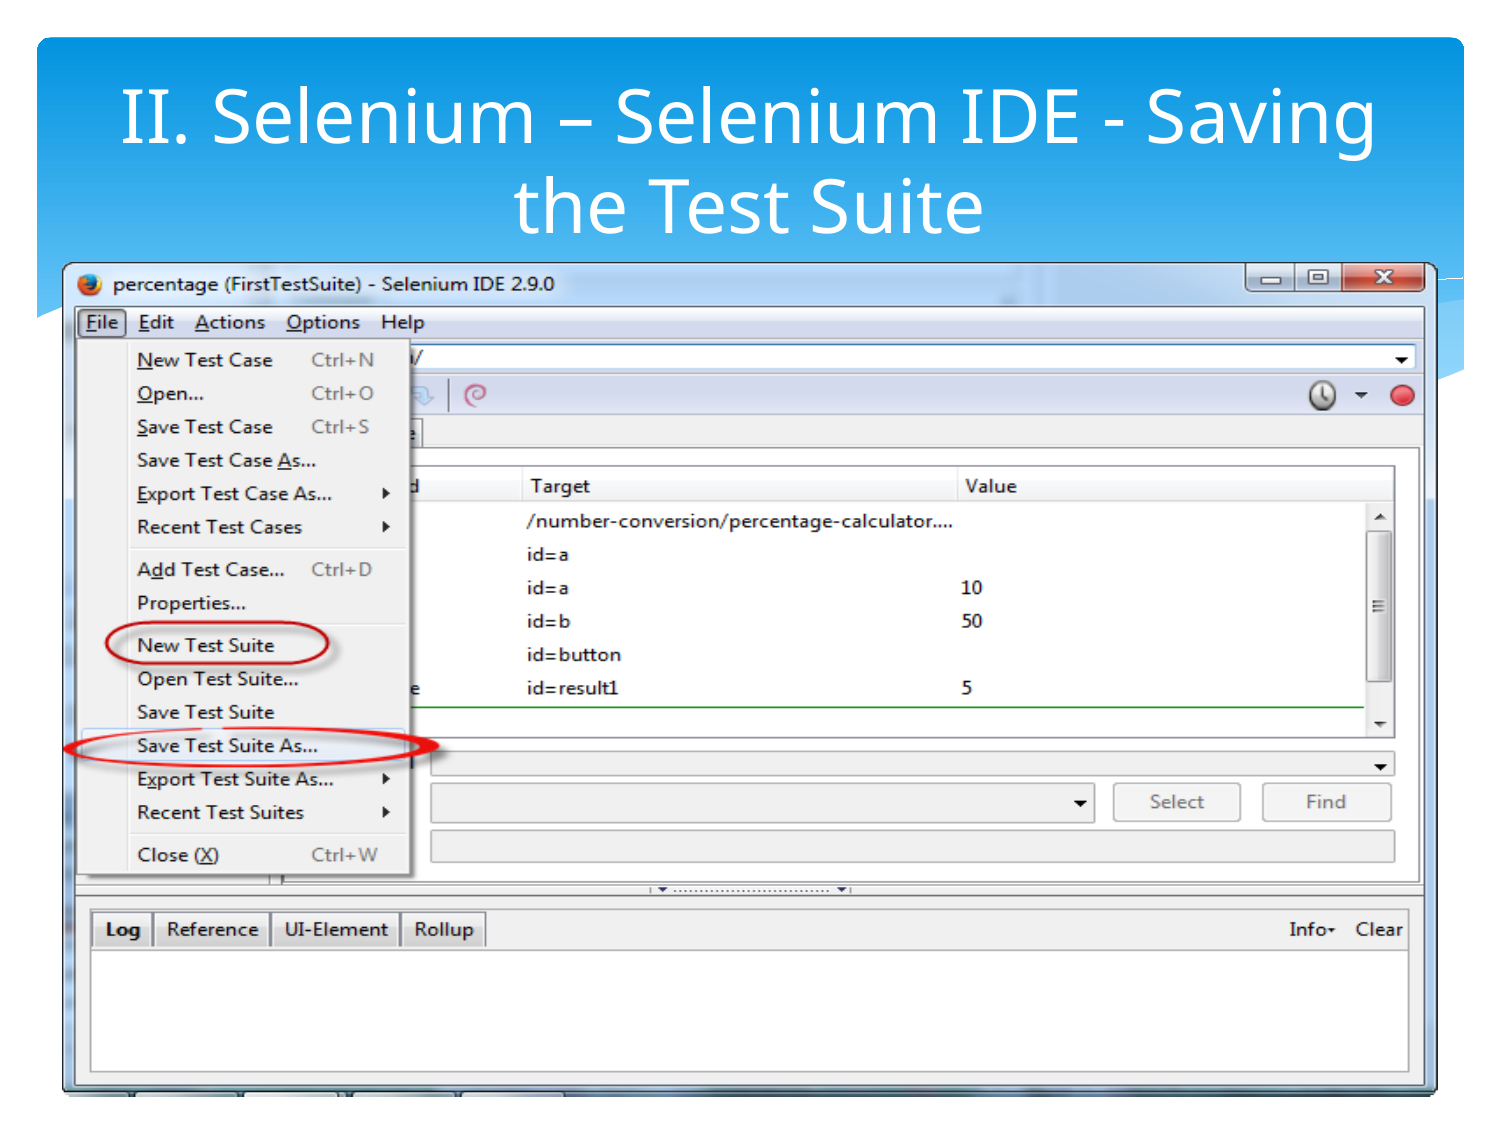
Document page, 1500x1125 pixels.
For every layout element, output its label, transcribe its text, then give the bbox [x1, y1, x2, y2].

picture [62, 262, 1438, 1098]
title II. Selenium – Selenium IDE - Saving the Test Suite [75, 55, 1425, 260]
